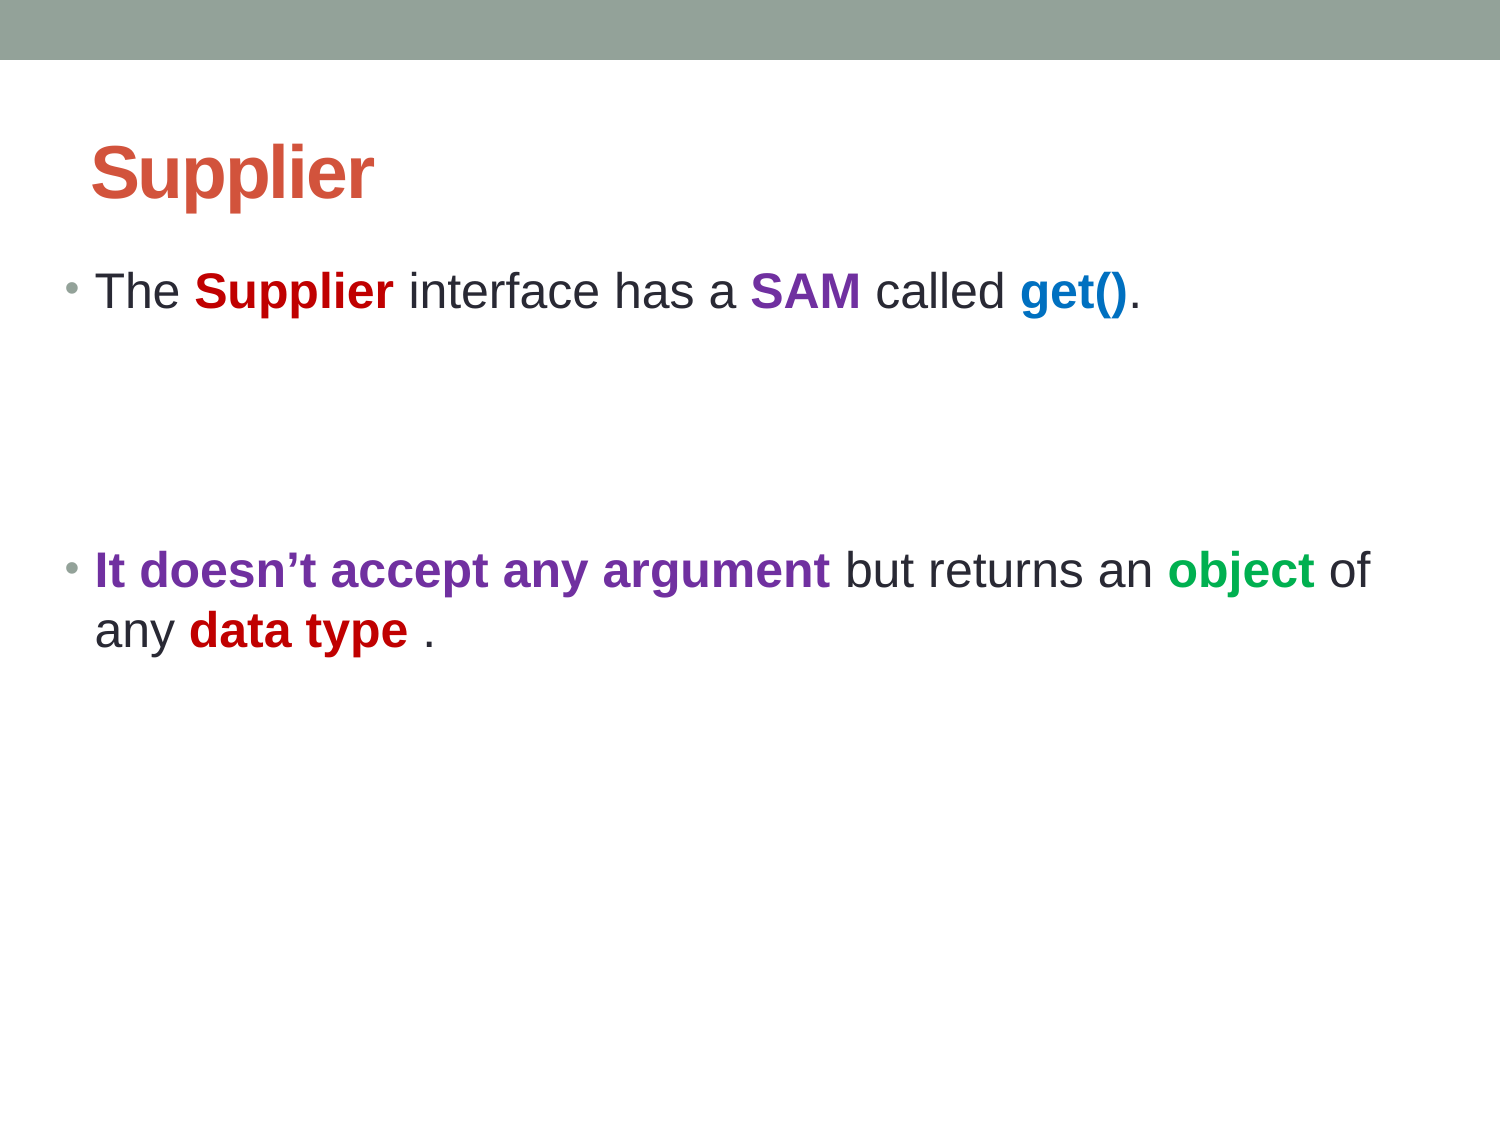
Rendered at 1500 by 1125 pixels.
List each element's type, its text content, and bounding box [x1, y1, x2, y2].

title Supplier [75, 87, 1425, 250]
list The Supplier interface has a SAM called get(). It doesn’t accept any argument but returns an object of any data type . [49, 250, 1445, 1047]
